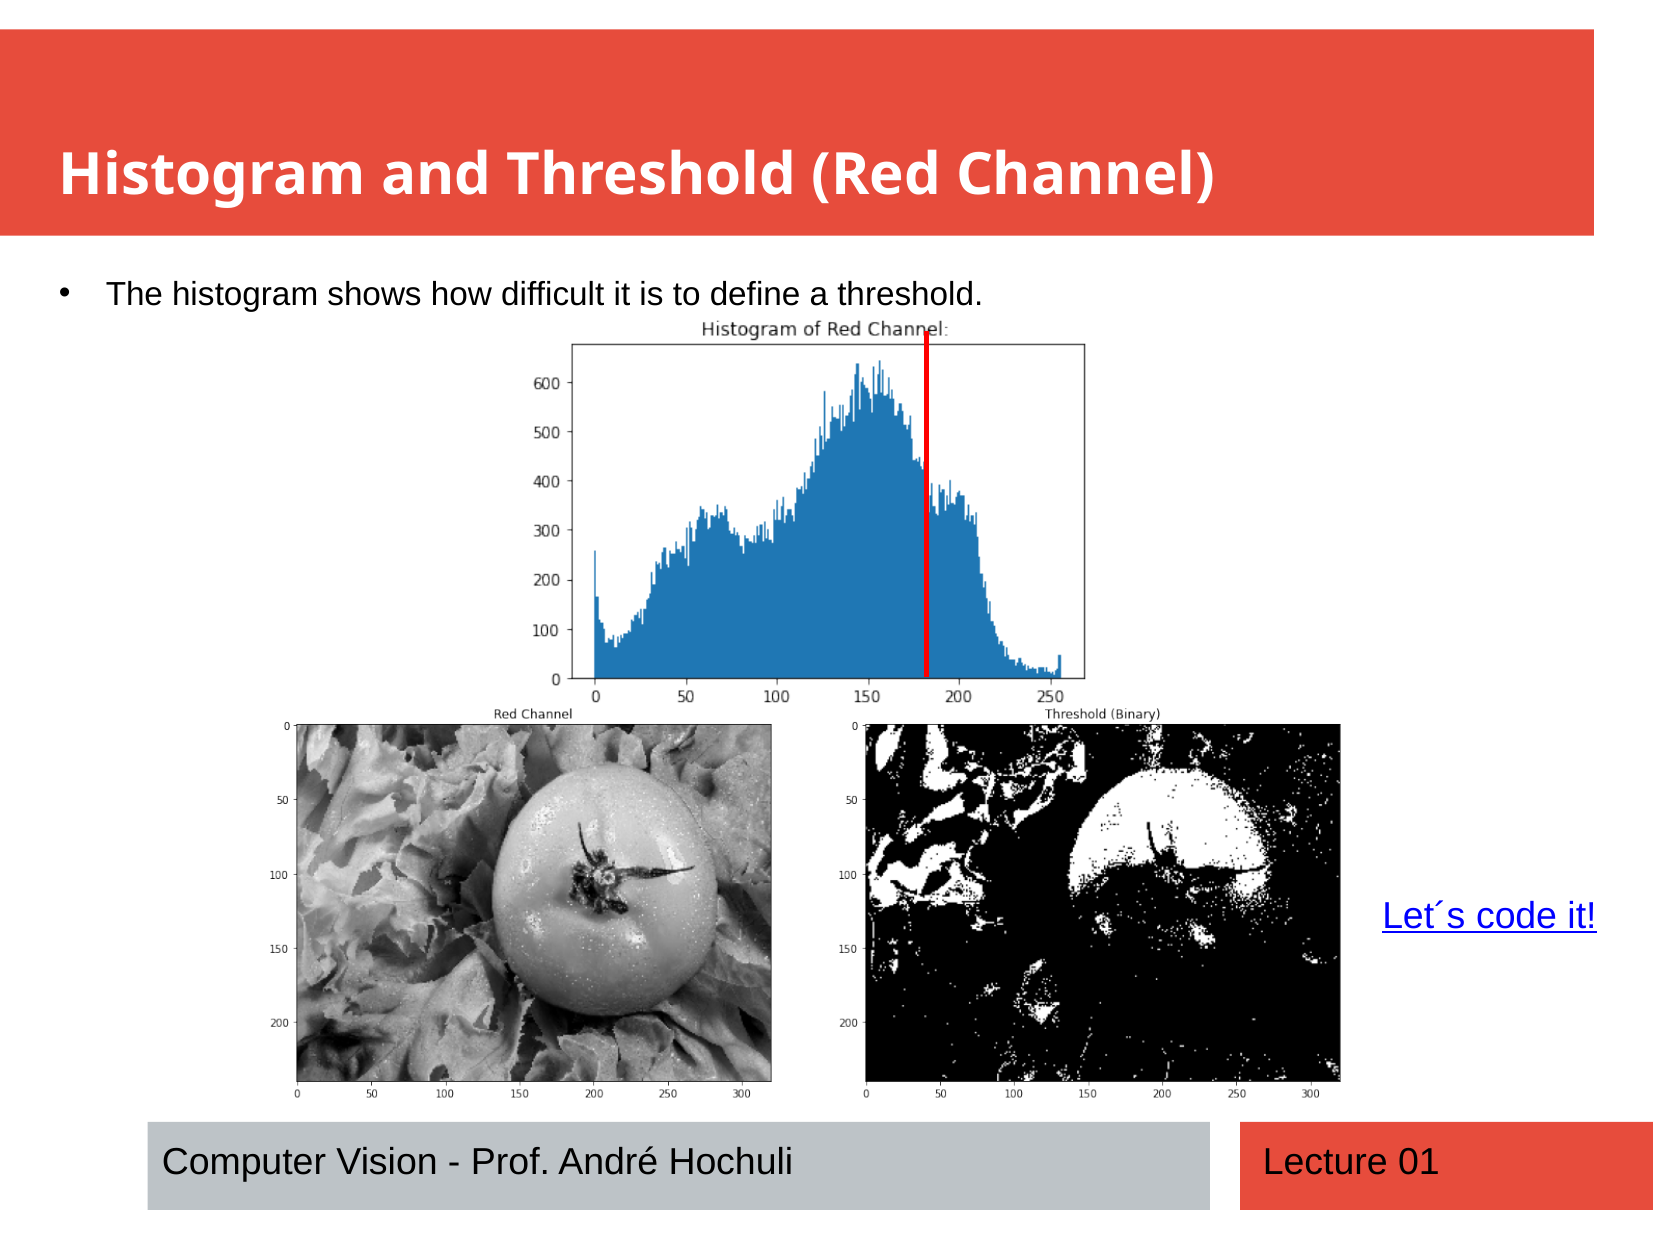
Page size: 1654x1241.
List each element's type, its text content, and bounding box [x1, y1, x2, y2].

text_box Lecture 01 [1248, 1129, 1623, 1189]
text_box Let´s code it! [1367, 883, 1654, 989]
text_box Computer Vision - Prof. André Hochuli [147, 1129, 1205, 1189]
picture [261, 310, 1347, 1106]
text_box The histogram shows how difficult it is to define a threshold. [58, 272, 1565, 1040]
text_box Histogram and Threshold (Red Channel) [58, 58, 1594, 206]
